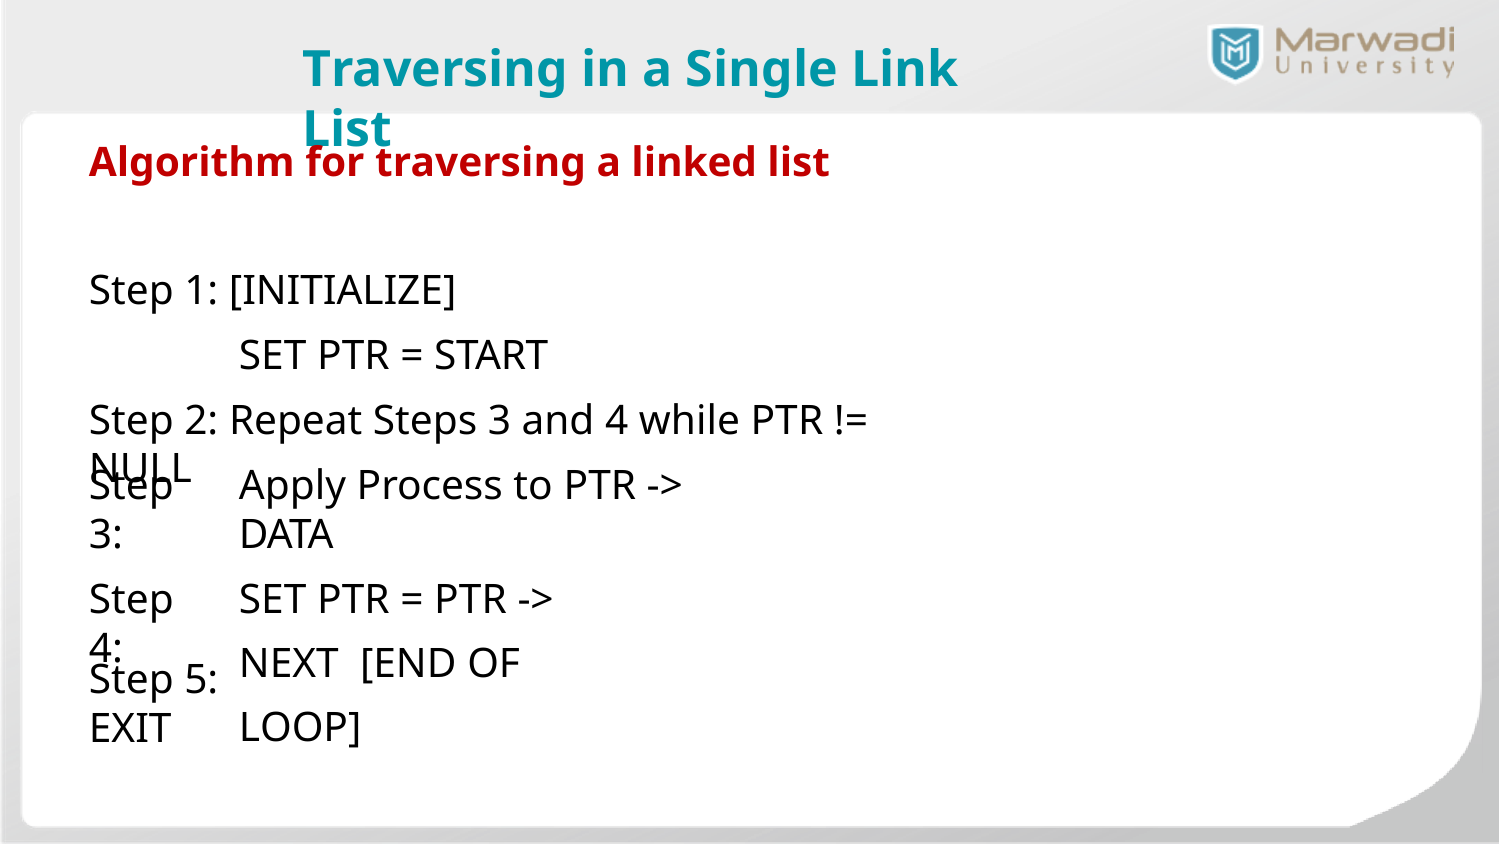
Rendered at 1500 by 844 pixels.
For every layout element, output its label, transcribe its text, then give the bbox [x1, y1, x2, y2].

text_box Step 5: EXIT [86, 651, 295, 751]
title Traversing in a Single Link List [300, 34, 965, 178]
text_box Apply Process to PTR -> DATA SET PTR = PTR -> NEXT [END OF LOOP] [236, 441, 746, 750]
text_box Algorithm for traversing a linked list Step 1: [INITIALIZE] SET PTR = START Step 2: Repeat Steps 3 and 4 while PTR != NULL [86, 133, 887, 491]
text_box Step 3: Step 4: [86, 441, 210, 651]
picture [0, 0, 1499, 844]
